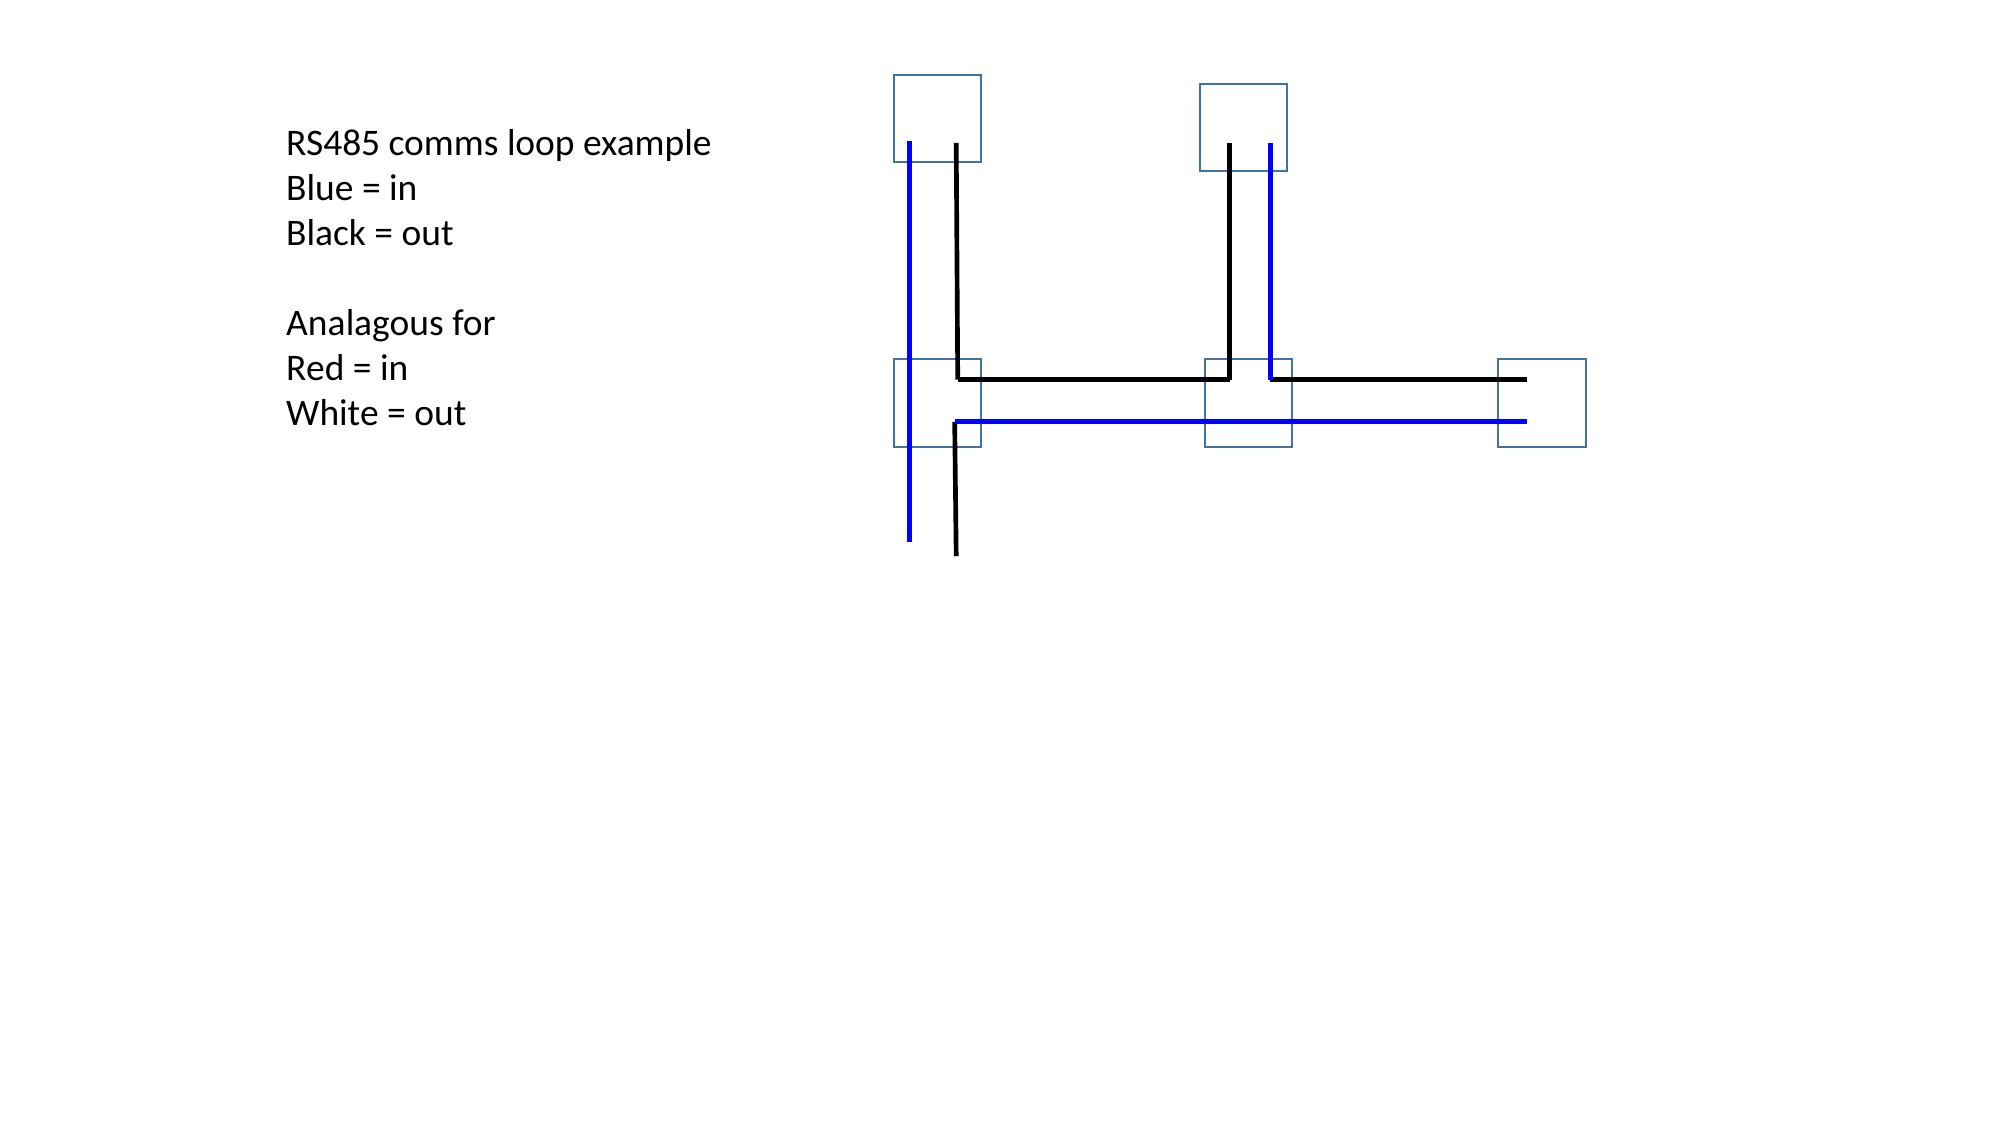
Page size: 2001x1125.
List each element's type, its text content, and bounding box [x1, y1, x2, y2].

text_box [912, 358, 982, 448]
text_box [1204, 358, 1293, 419]
text_box [893, 74, 982, 163]
text_box [1199, 83, 1288, 172]
text_box [1204, 424, 1293, 448]
text_box RS485 comms loop example Blue = in Black = out Analagous for Red = in White = out [271, 110, 727, 441]
text_box [1497, 358, 1587, 448]
text_box [893, 358, 907, 448]
